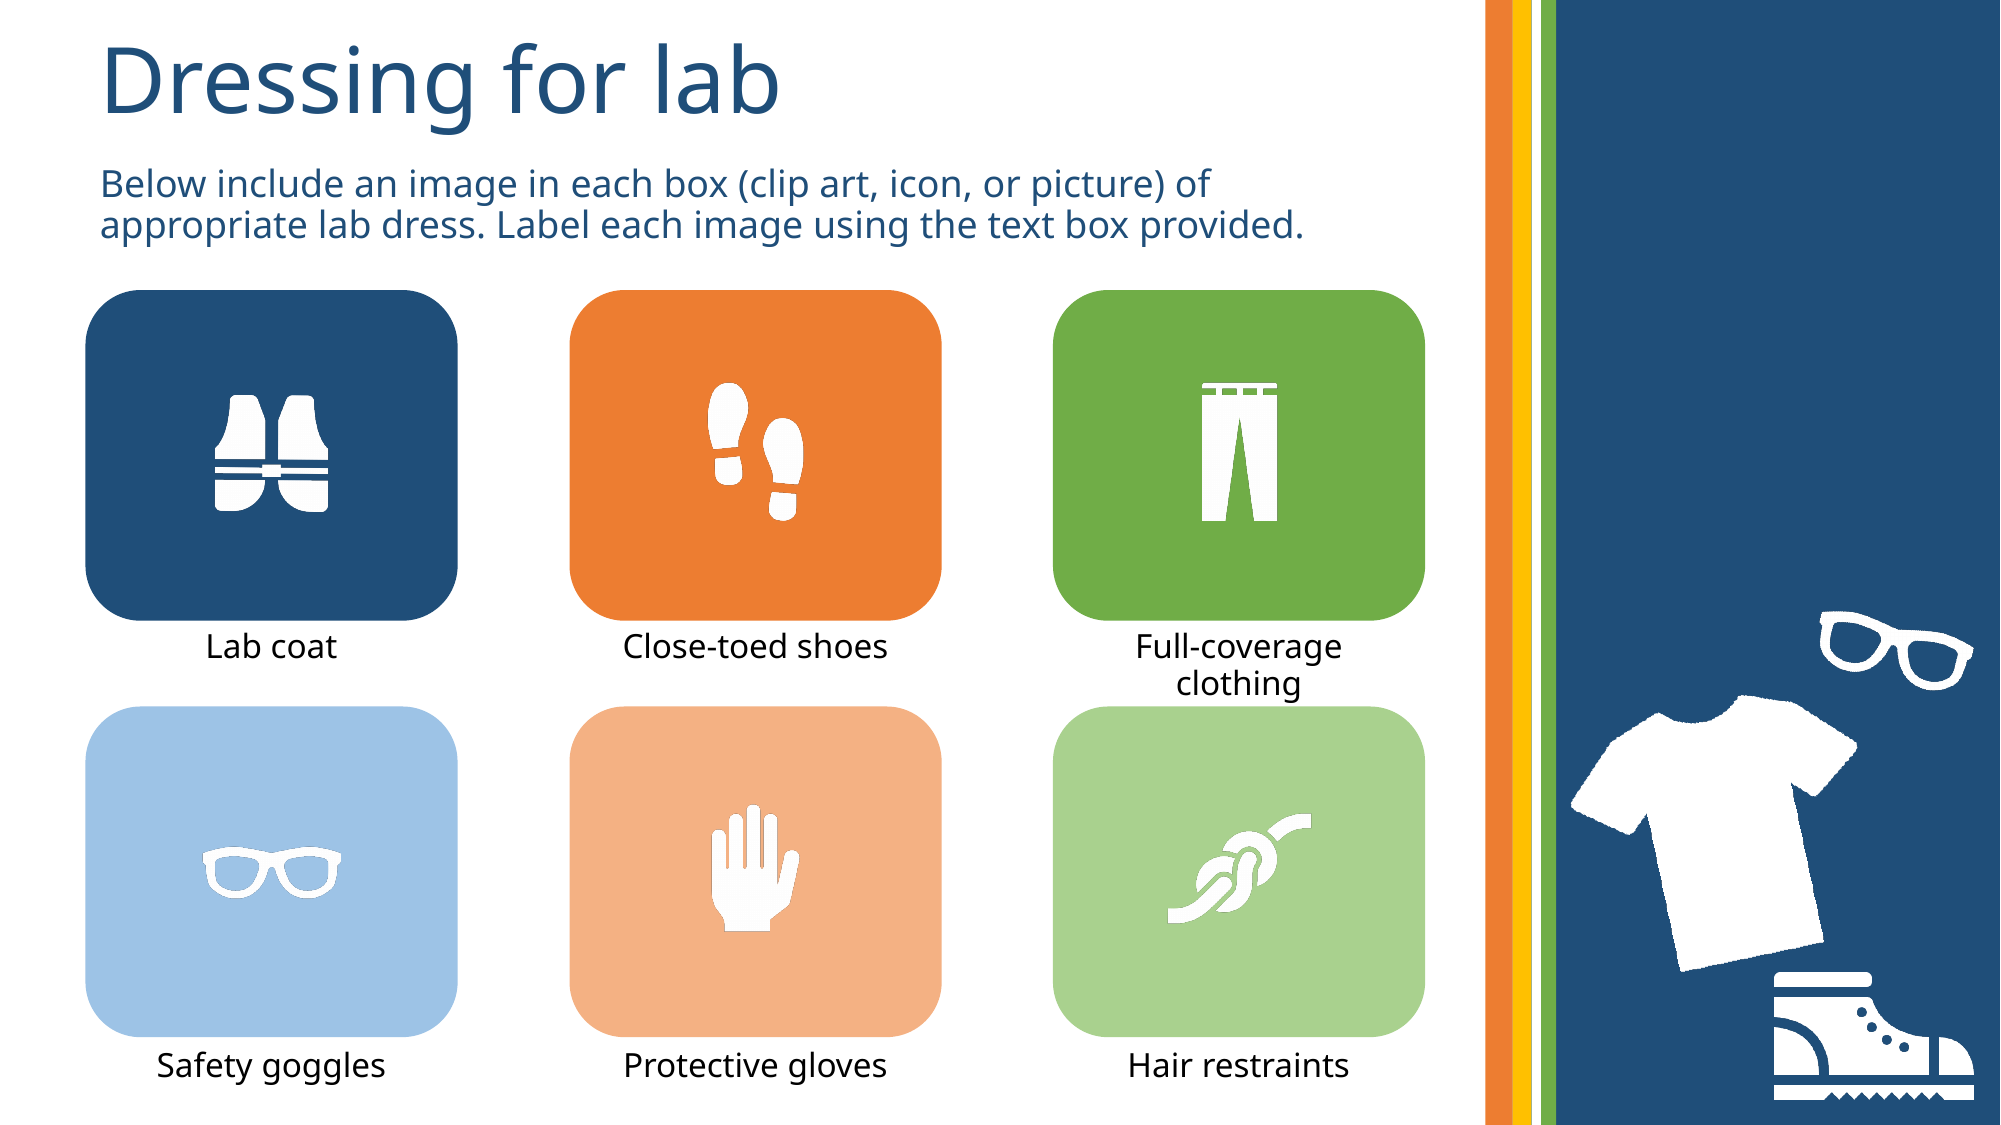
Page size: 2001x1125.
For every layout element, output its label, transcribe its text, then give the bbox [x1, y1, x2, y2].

list Hair restraints [1065, 1049, 1413, 1114]
list Safety goggles [97, 1049, 446, 1114]
picture [1535, 548, 1995, 1125]
picture [680, 793, 831, 944]
list Protective gloves [581, 1049, 930, 1114]
list Close-toed shoes [581, 630, 930, 723]
list Full-coverage clothing [1065, 630, 1413, 723]
picture [1164, 376, 1315, 527]
picture [196, 376, 347, 527]
picture [1164, 793, 1315, 944]
list Below include an image in each box (clip art, icon, or picture) of appropriate lab dress. Label each image using the text box provided. [84, 165, 1427, 272]
list Lab coat [97, 630, 446, 723]
title Dressing for lab [84, 11, 1427, 157]
picture [196, 797, 347, 948]
picture [680, 376, 831, 527]
